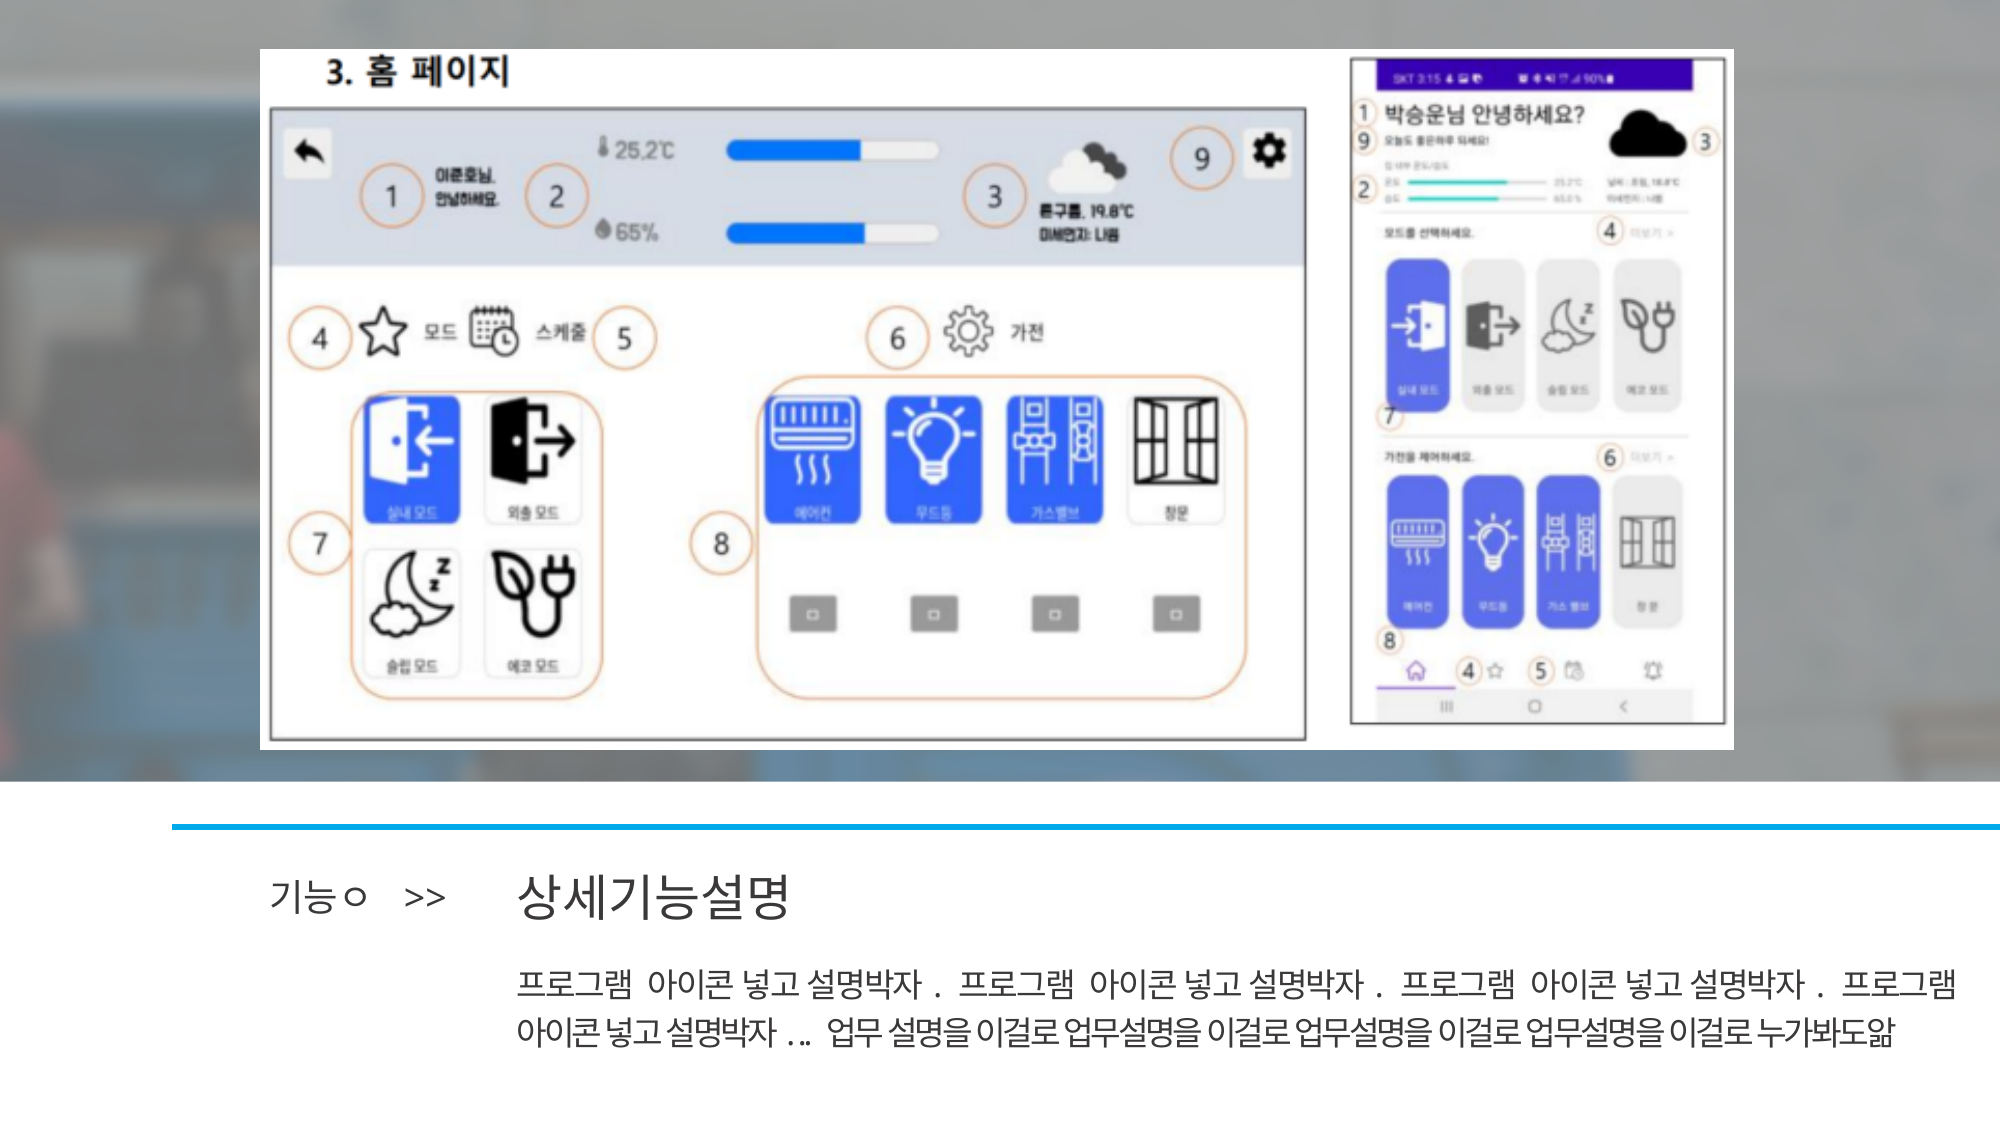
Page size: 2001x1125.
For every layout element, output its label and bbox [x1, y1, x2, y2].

text_box [249, 859, 1978, 1106]
picture [0, 0, 2000, 1125]
